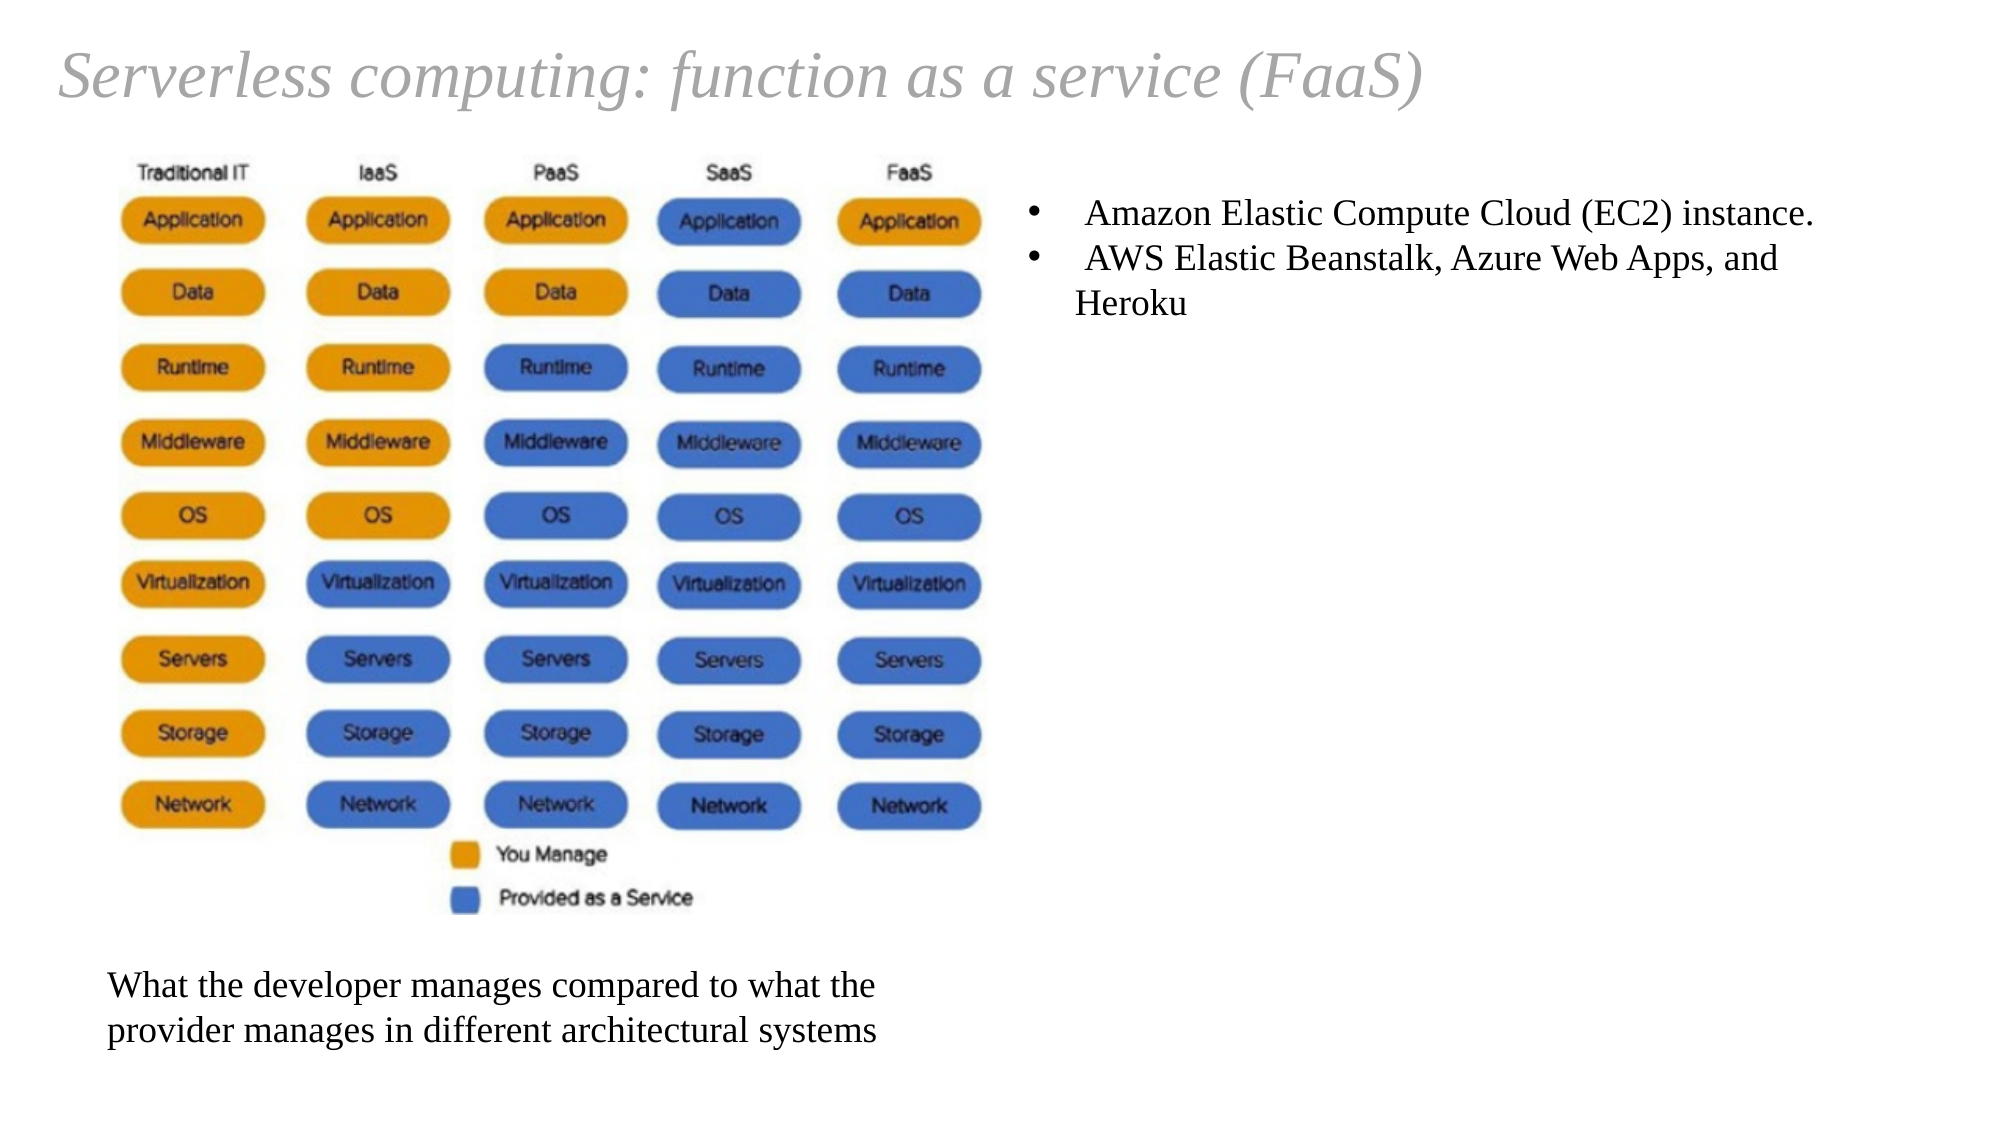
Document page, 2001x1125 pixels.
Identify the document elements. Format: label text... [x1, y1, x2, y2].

text_box What the developer manages compared to what the provider manages in different architectural systems [92, 952, 987, 1058]
picture [118, 144, 988, 915]
text_box Amazon Elastic Compute Cloud (EC2) instance. AWS Elastic Beanstalk, Azure Web Apps, and Heroku [1013, 180, 1866, 331]
text_box Serverless computing: function as a service (FaaS) [43, 23, 1719, 119]
